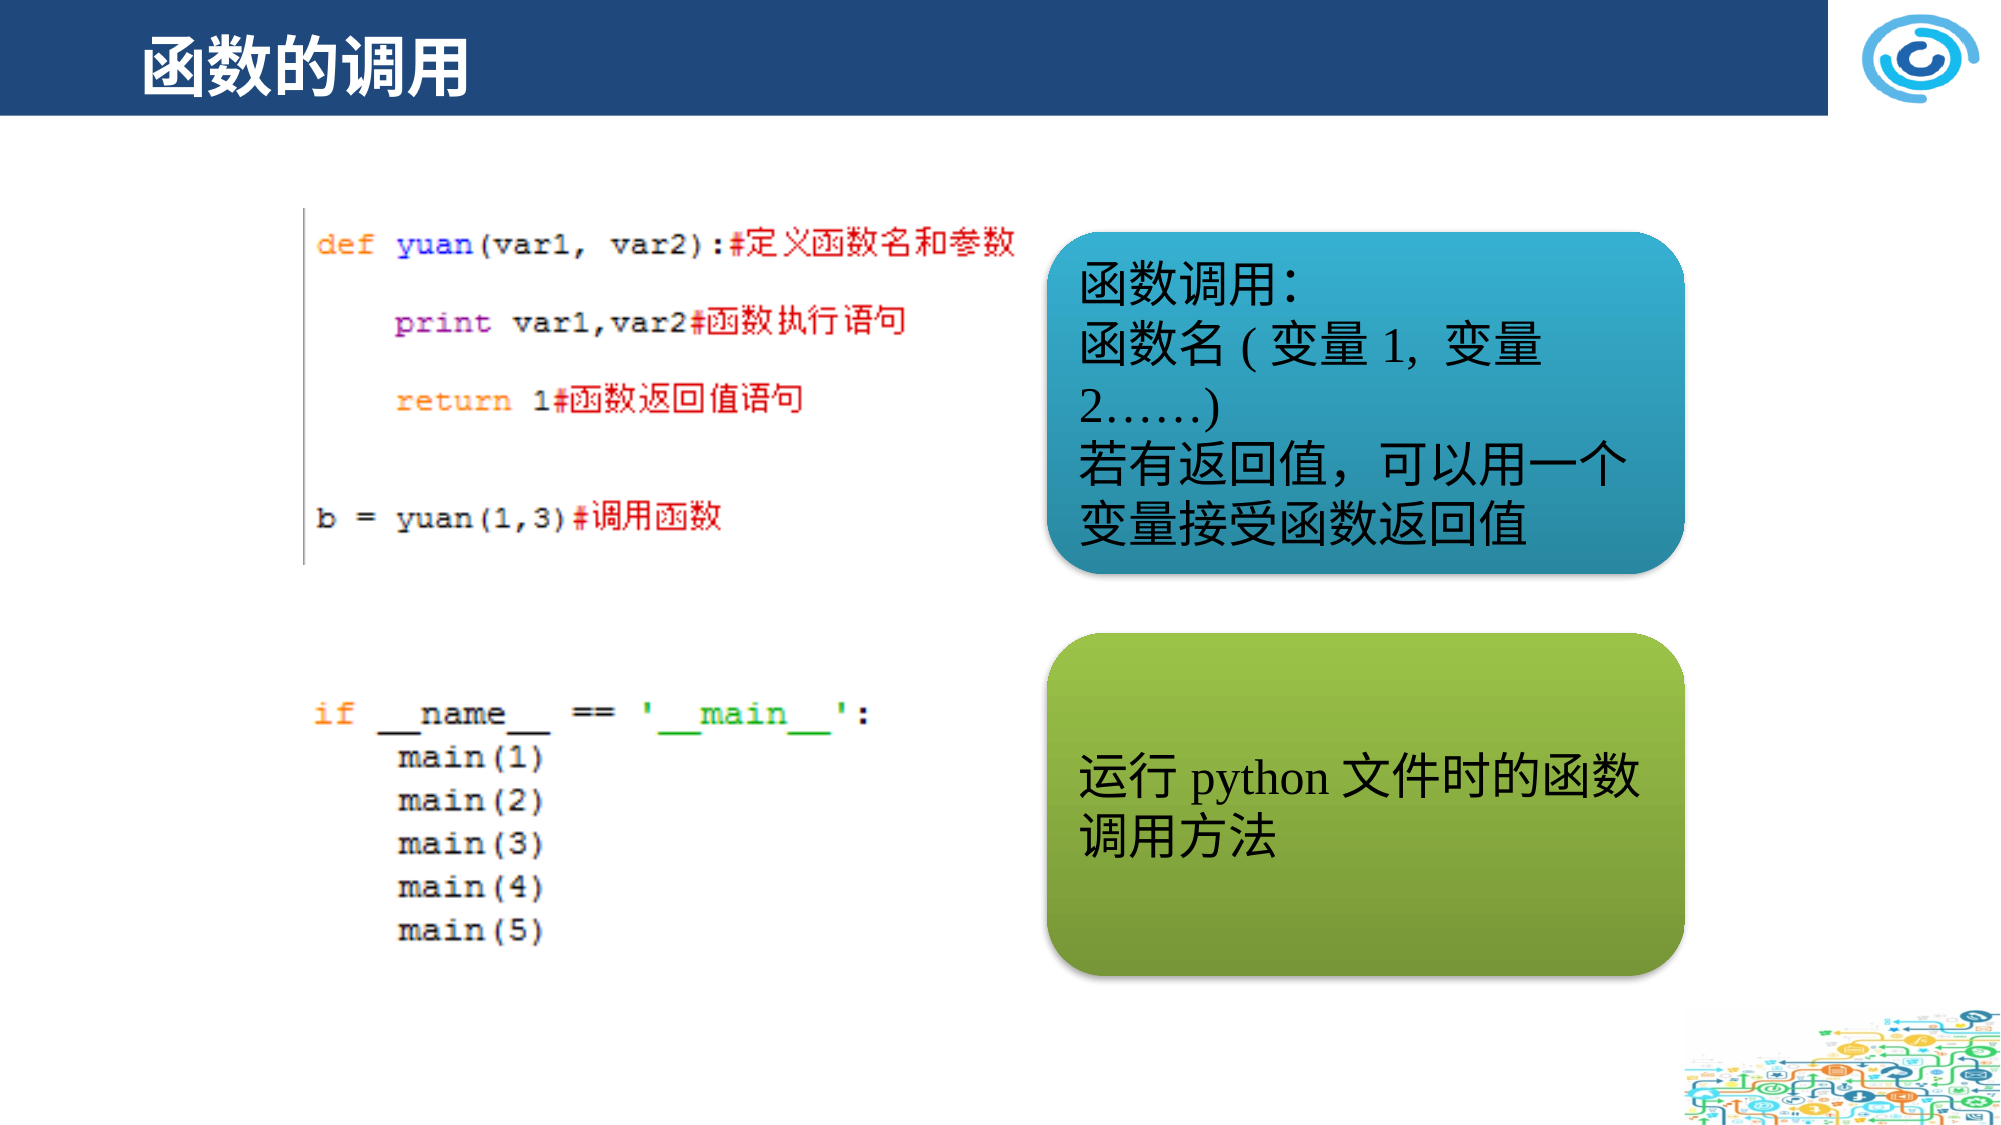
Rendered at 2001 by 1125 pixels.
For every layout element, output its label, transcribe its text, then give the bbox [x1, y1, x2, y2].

picture [302, 668, 926, 952]
text_box 运行python文件时的函数调用方法 [1047, 633, 1686, 976]
text_box 函数调用： 函数名(变量1, 变量2……) 若有返回值，可以用一个变量接受函数返回值 [1083, 231, 1686, 575]
picture [302, 207, 1083, 566]
title 函数的调用 [124, 11, 1829, 118]
picture [1859, 11, 1985, 106]
picture [1685, 1008, 2001, 1125]
